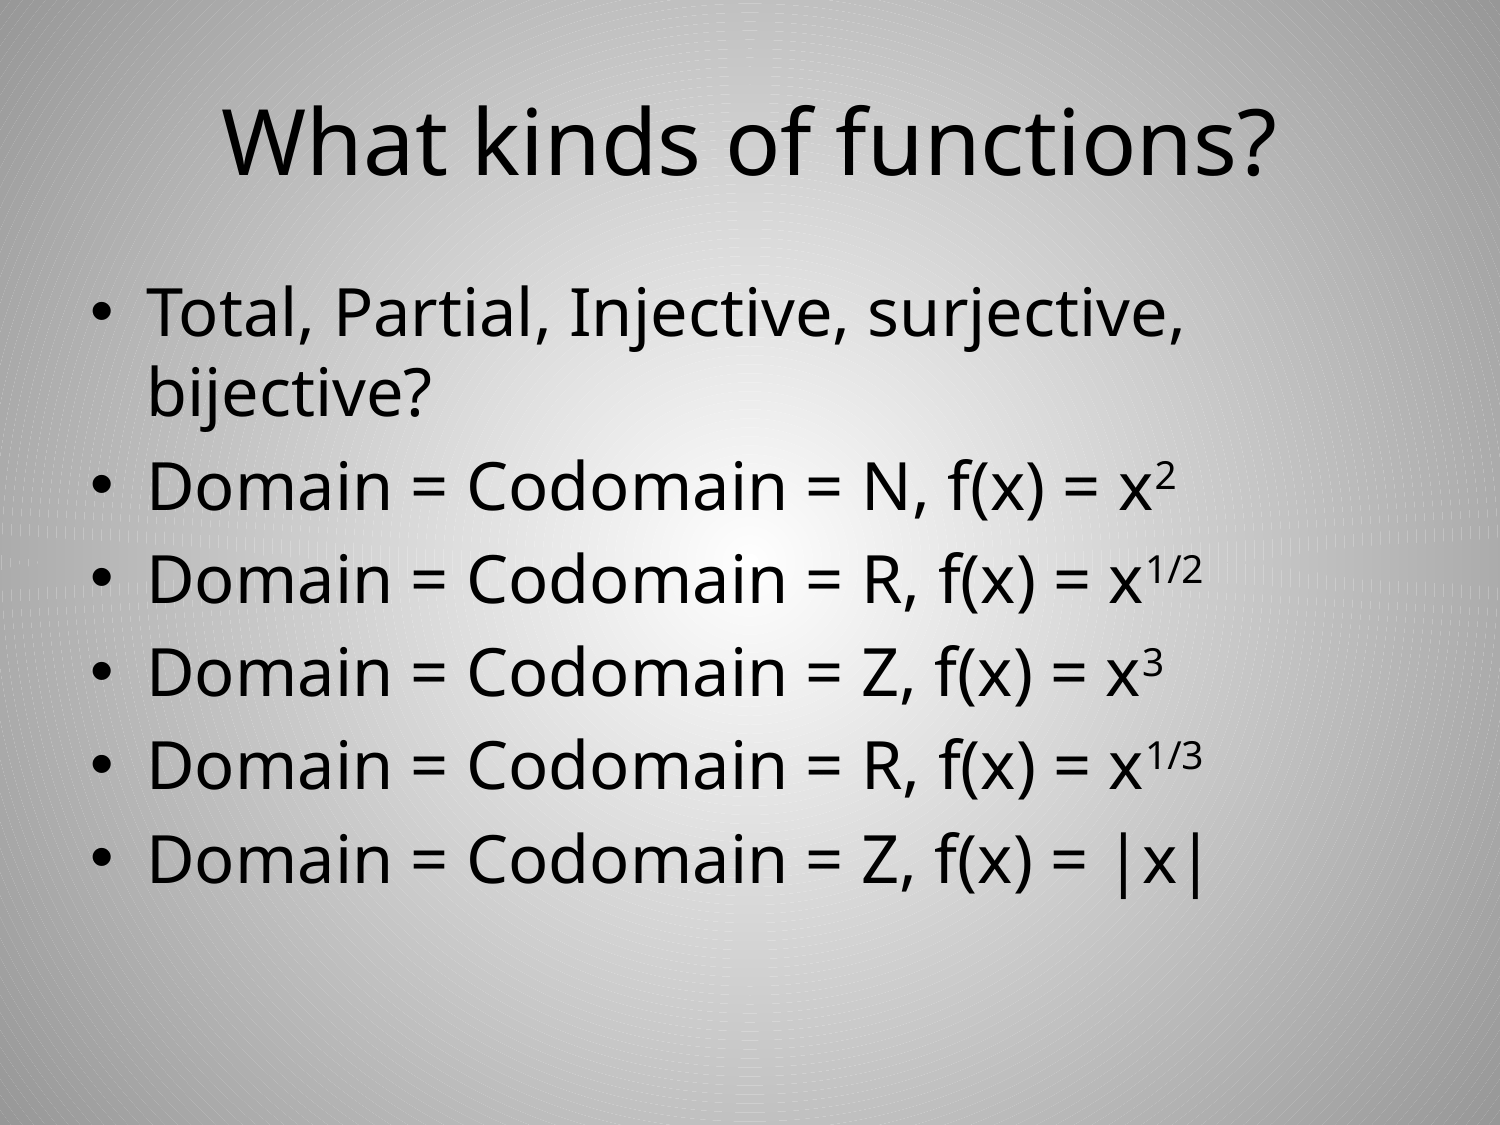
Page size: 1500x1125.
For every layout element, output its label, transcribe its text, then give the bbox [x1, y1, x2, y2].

list Total, Partial, Injective, surjective, bijective? Domain = Codomain = N, f(x) = x2 Domain = Codomain = R, f(x) = x1/2 Domain = Codomain = Z, f(x) = x3 Domain = Codomain = R, f(x) = x1/3 Domain = Codomain = Z, f(x) = |x| [75, 262, 1425, 1005]
title What kinds of functions? [75, 45, 1425, 233]
